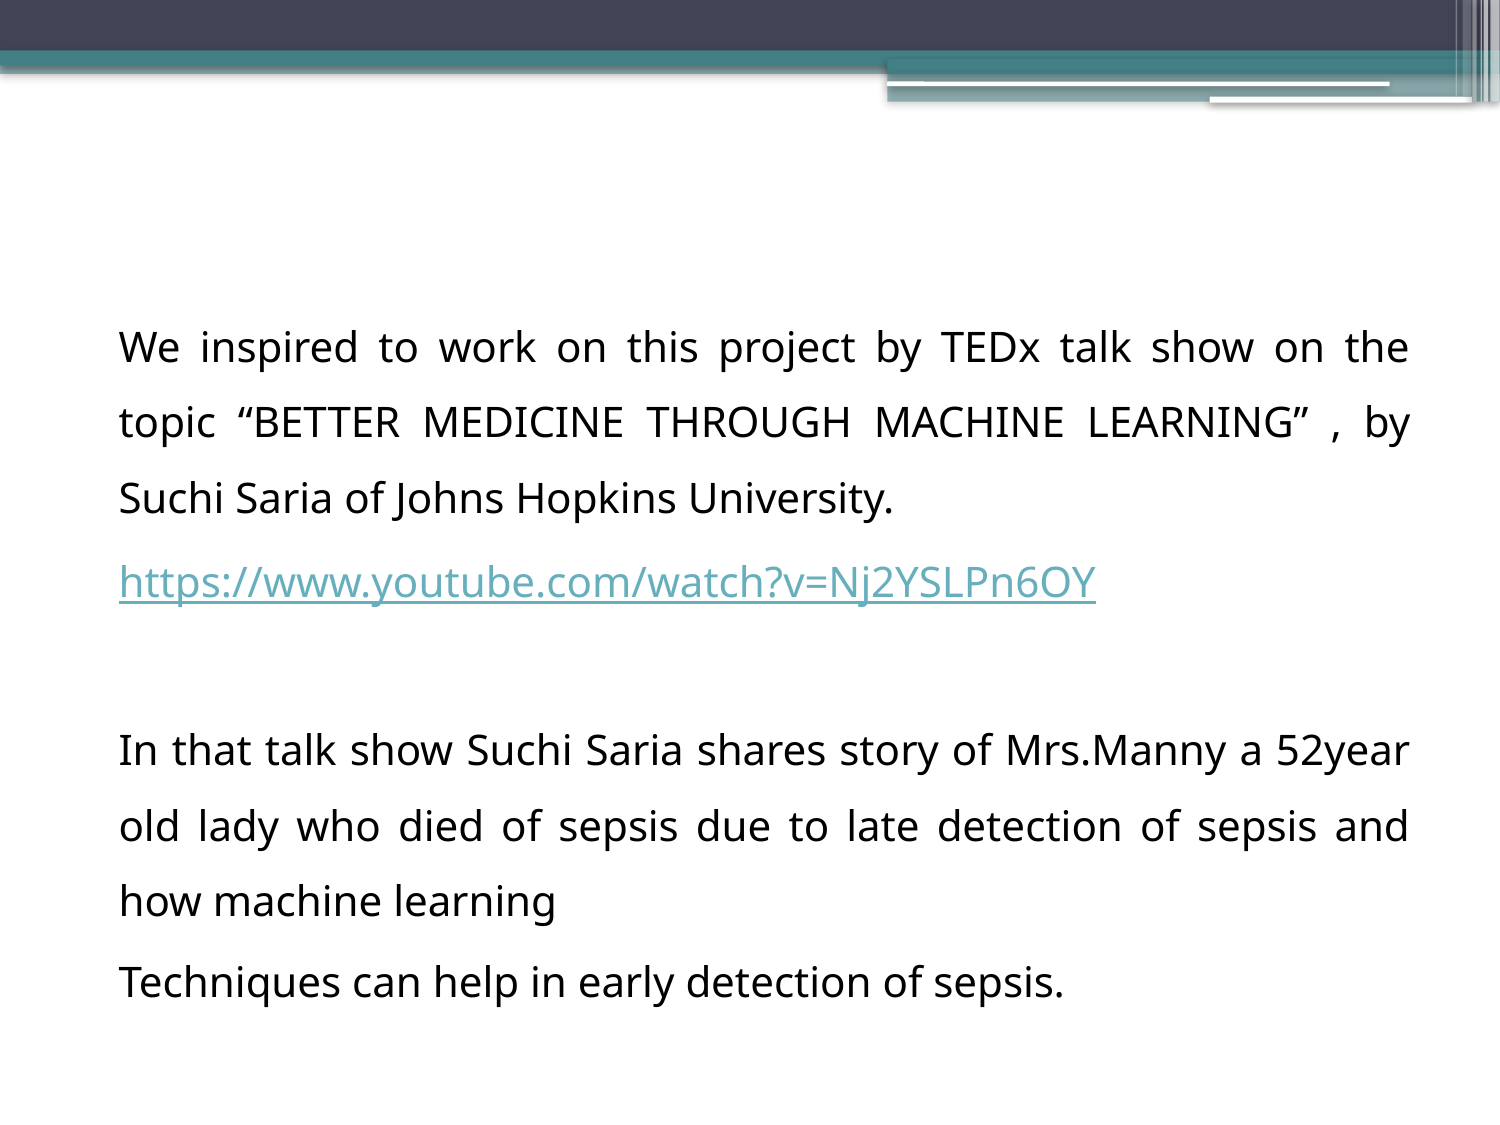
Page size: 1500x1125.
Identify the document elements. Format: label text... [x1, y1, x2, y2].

list We inspired to work on this project by TEDx talk show on the topic “BETTER MEDICINE THROUGH MACHINE LEARNING” , by Suchi Saria of Johns Hopkins University. https://www.youtube.com/watch?v=Nj2YSLPn6OY In that talk show Suchi Saria shares story of Mrs.Manny a 52year old lady who died of sepsis due to late detection of sepsis and how machine learning Techniques can help in early detection of sepsis. [87, 287, 1425, 1015]
